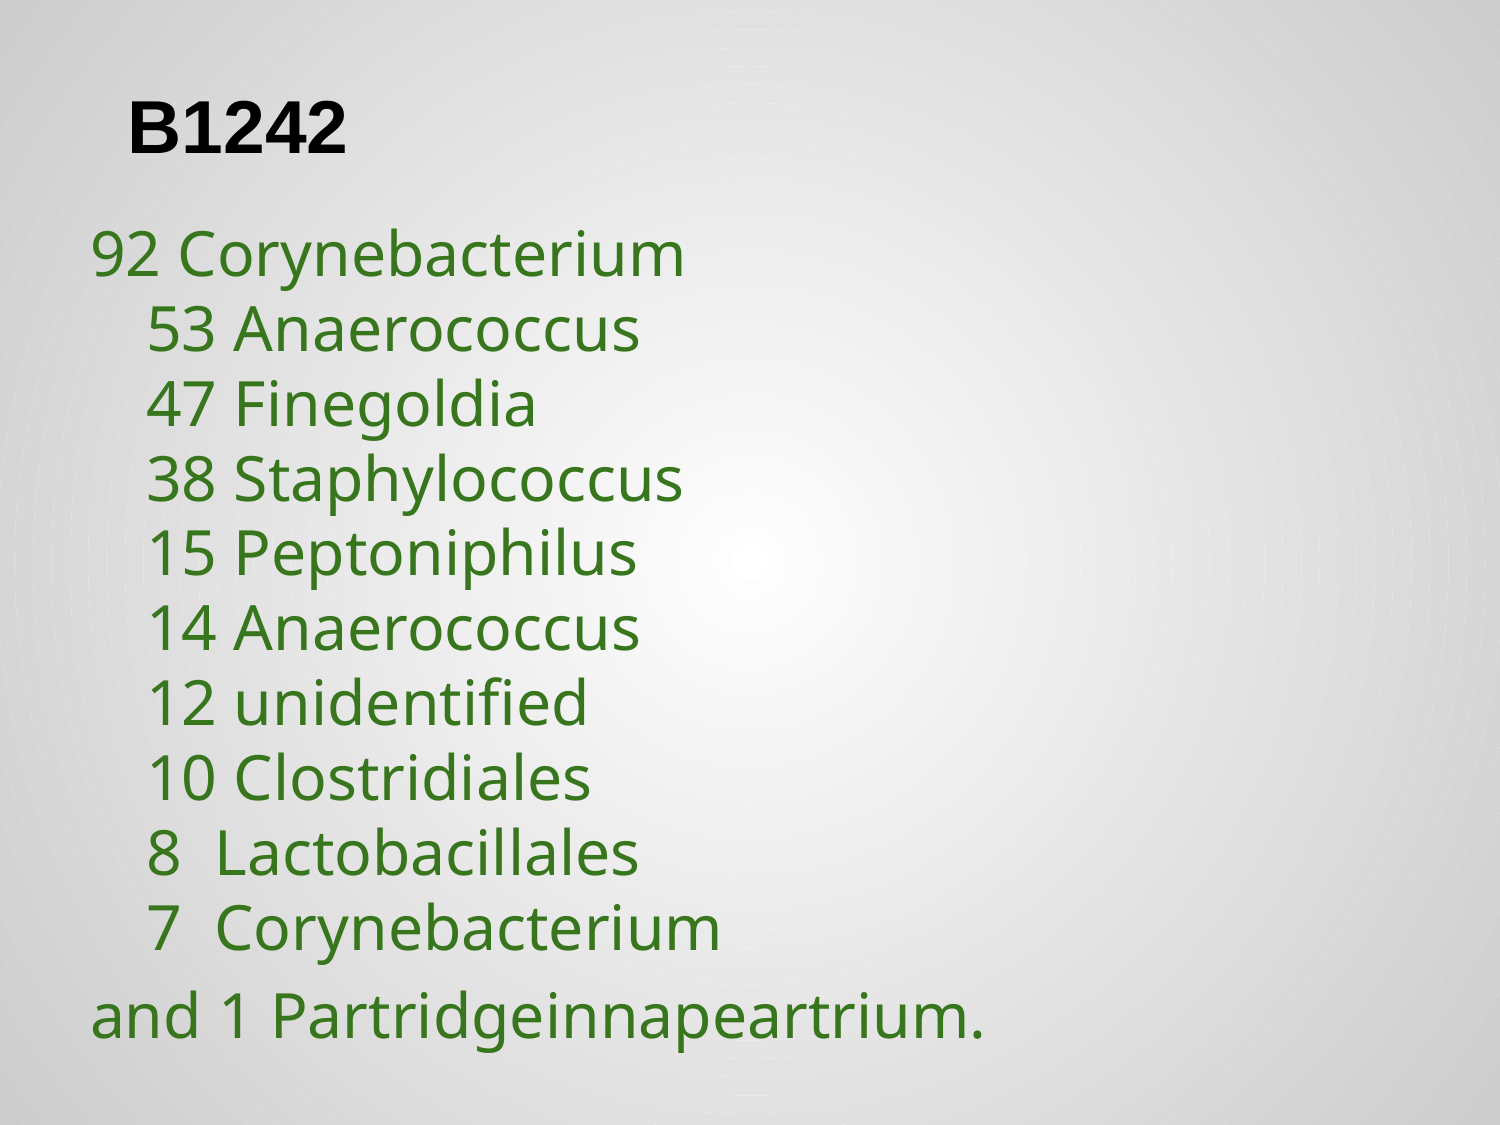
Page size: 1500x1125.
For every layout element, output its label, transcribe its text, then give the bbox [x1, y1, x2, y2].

list 92 Corynebacterium 53 Anaerococcus 47 Finegoldia 38 Staphylococcus 15 Peptoniphilus 14 Anaerococcus 12 unidentified 10 Clostridiales 8 Lactobacillales 7 Corynebacterium and 1 Partridgeinnapeartrium. [75, 198, 1425, 1066]
title B1242 [75, 45, 1425, 184]
